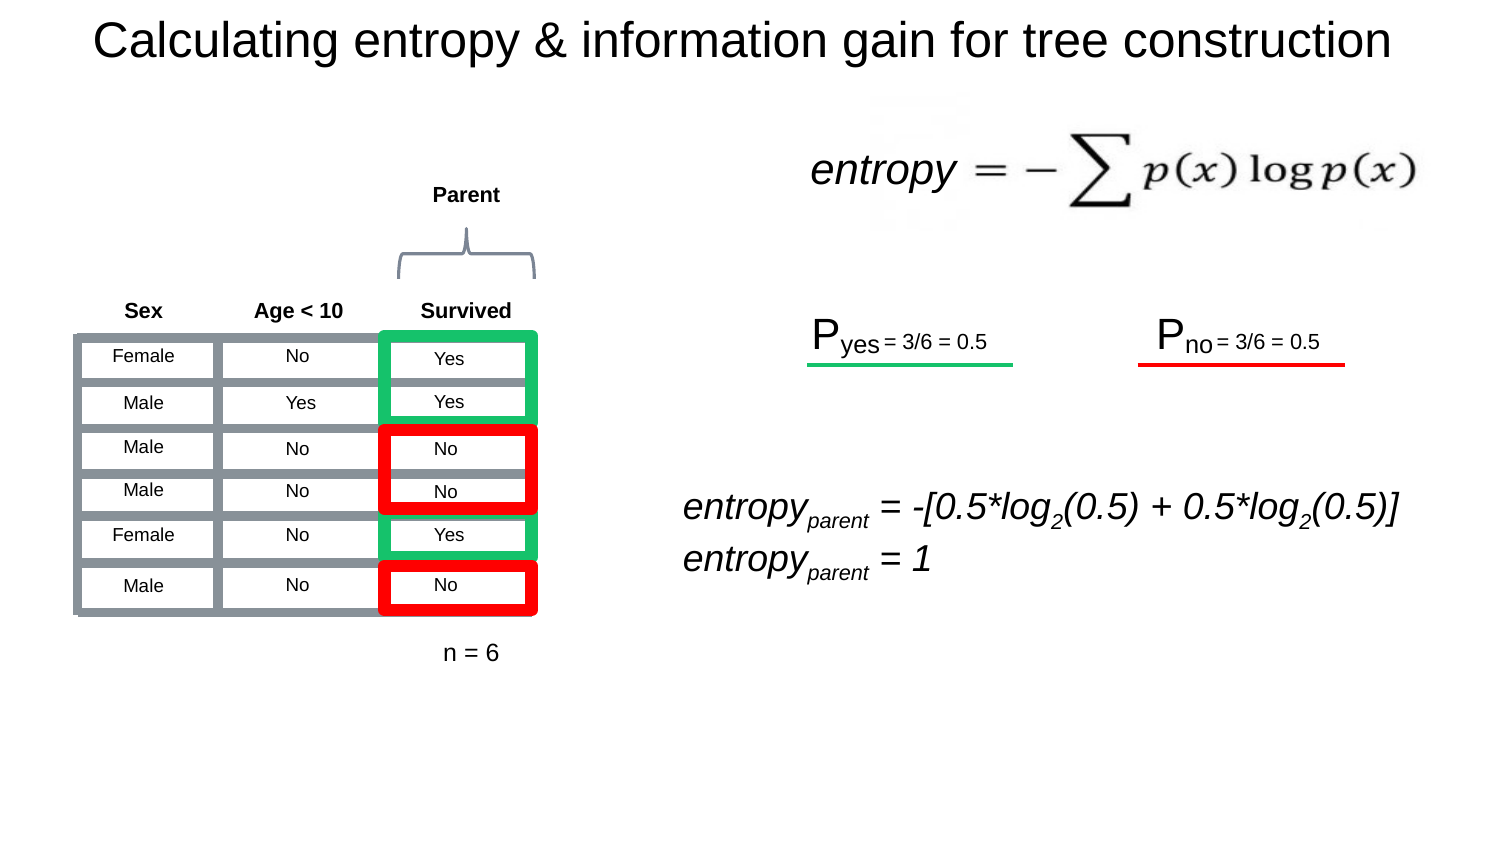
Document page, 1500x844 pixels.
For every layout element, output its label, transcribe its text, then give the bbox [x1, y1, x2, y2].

text_box Calculating entropy & information gain for tree construction [0, 0, 1500, 75]
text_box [1127, 297, 1355, 367]
text_box [397, 227, 536, 279]
text_box Parent [393, 172, 540, 214]
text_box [795, 92, 1486, 255]
text_box entropyparent = -[0.5*log2(0.5) + 0.5*log2(0.5)] entropyparent = 1 [668, 474, 1500, 592]
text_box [796, 297, 1024, 367]
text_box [75, 288, 540, 615]
text_box n = 6 [357, 629, 585, 675]
